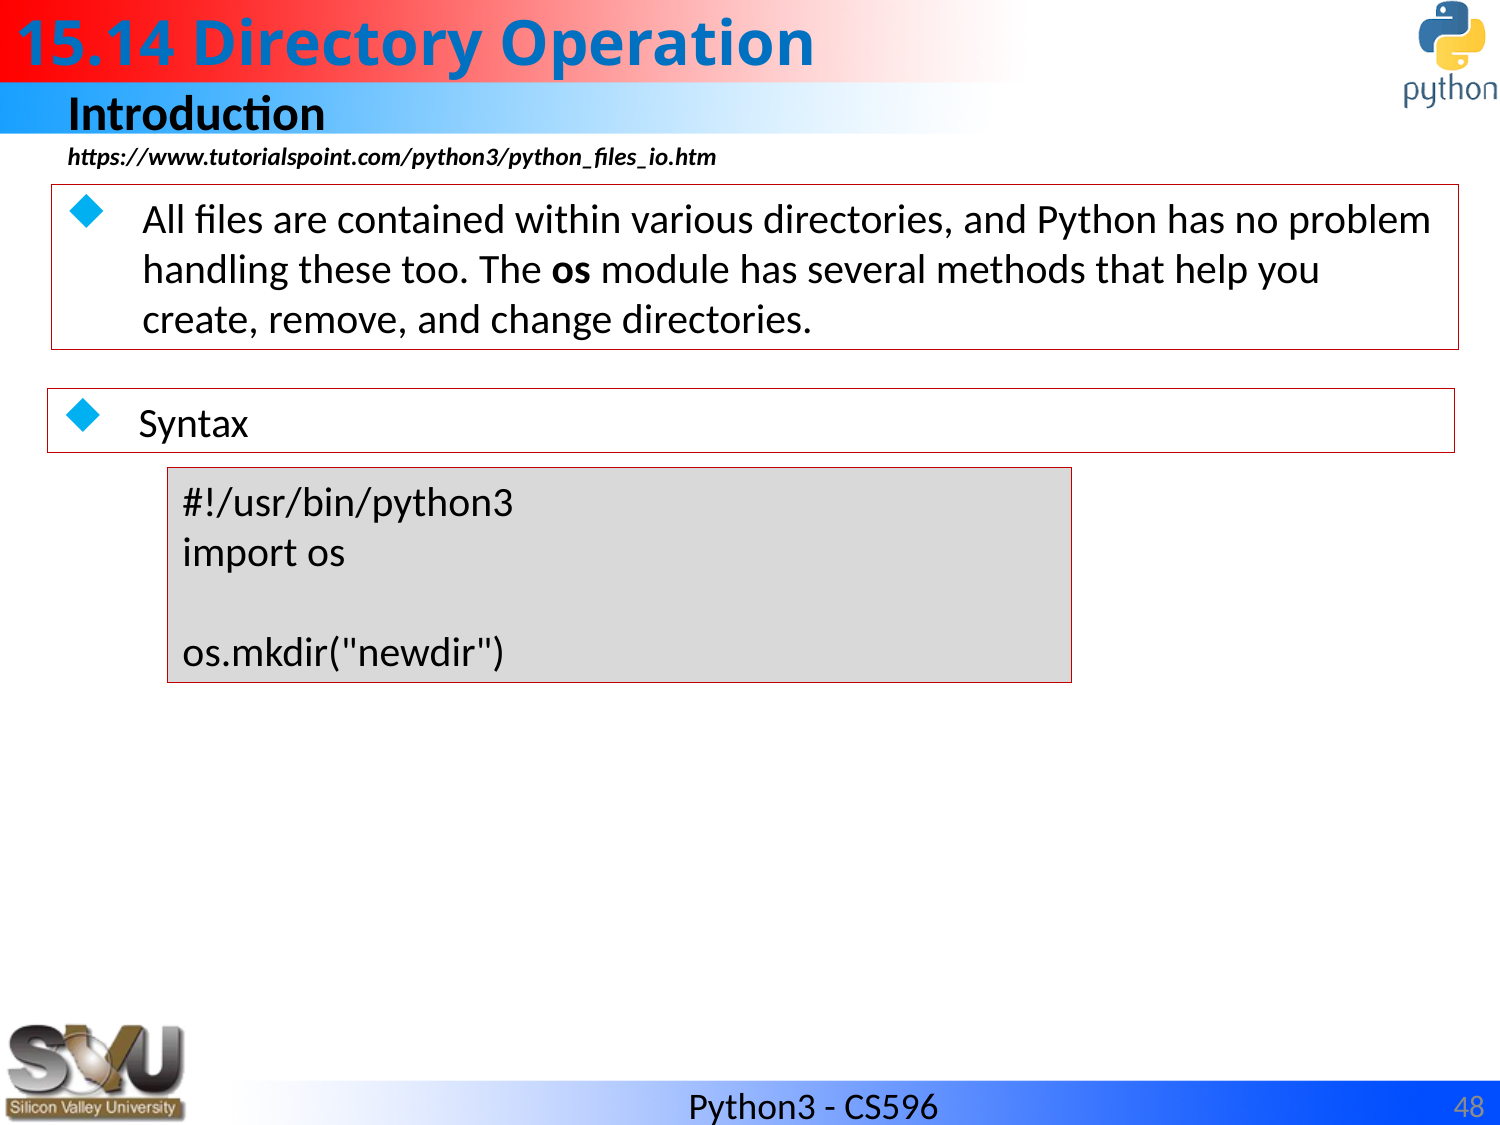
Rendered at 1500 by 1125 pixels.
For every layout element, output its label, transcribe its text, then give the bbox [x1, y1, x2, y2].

title 15.14 Directory Operation [0, 0, 1402, 95]
text_box Syntax [47, 388, 1455, 453]
text_box Python3 - CS596 [462, 1075, 1165, 1125]
slide_number 48 [1162, 1074, 1500, 1125]
picture [0, 0, 1500, 1125]
text_box Introduction https://www.tutorialspoint.com/python3/python_files_io.htm [52, 73, 1008, 178]
text_box All files are contained within various directories, and Python has no problem handling these too. The os module has several methods that help you create, remove, and change directories. [51, 184, 1459, 350]
text_box #!/usr/bin/python3 import os os.mkdir("newdir") [167, 467, 1072, 683]
